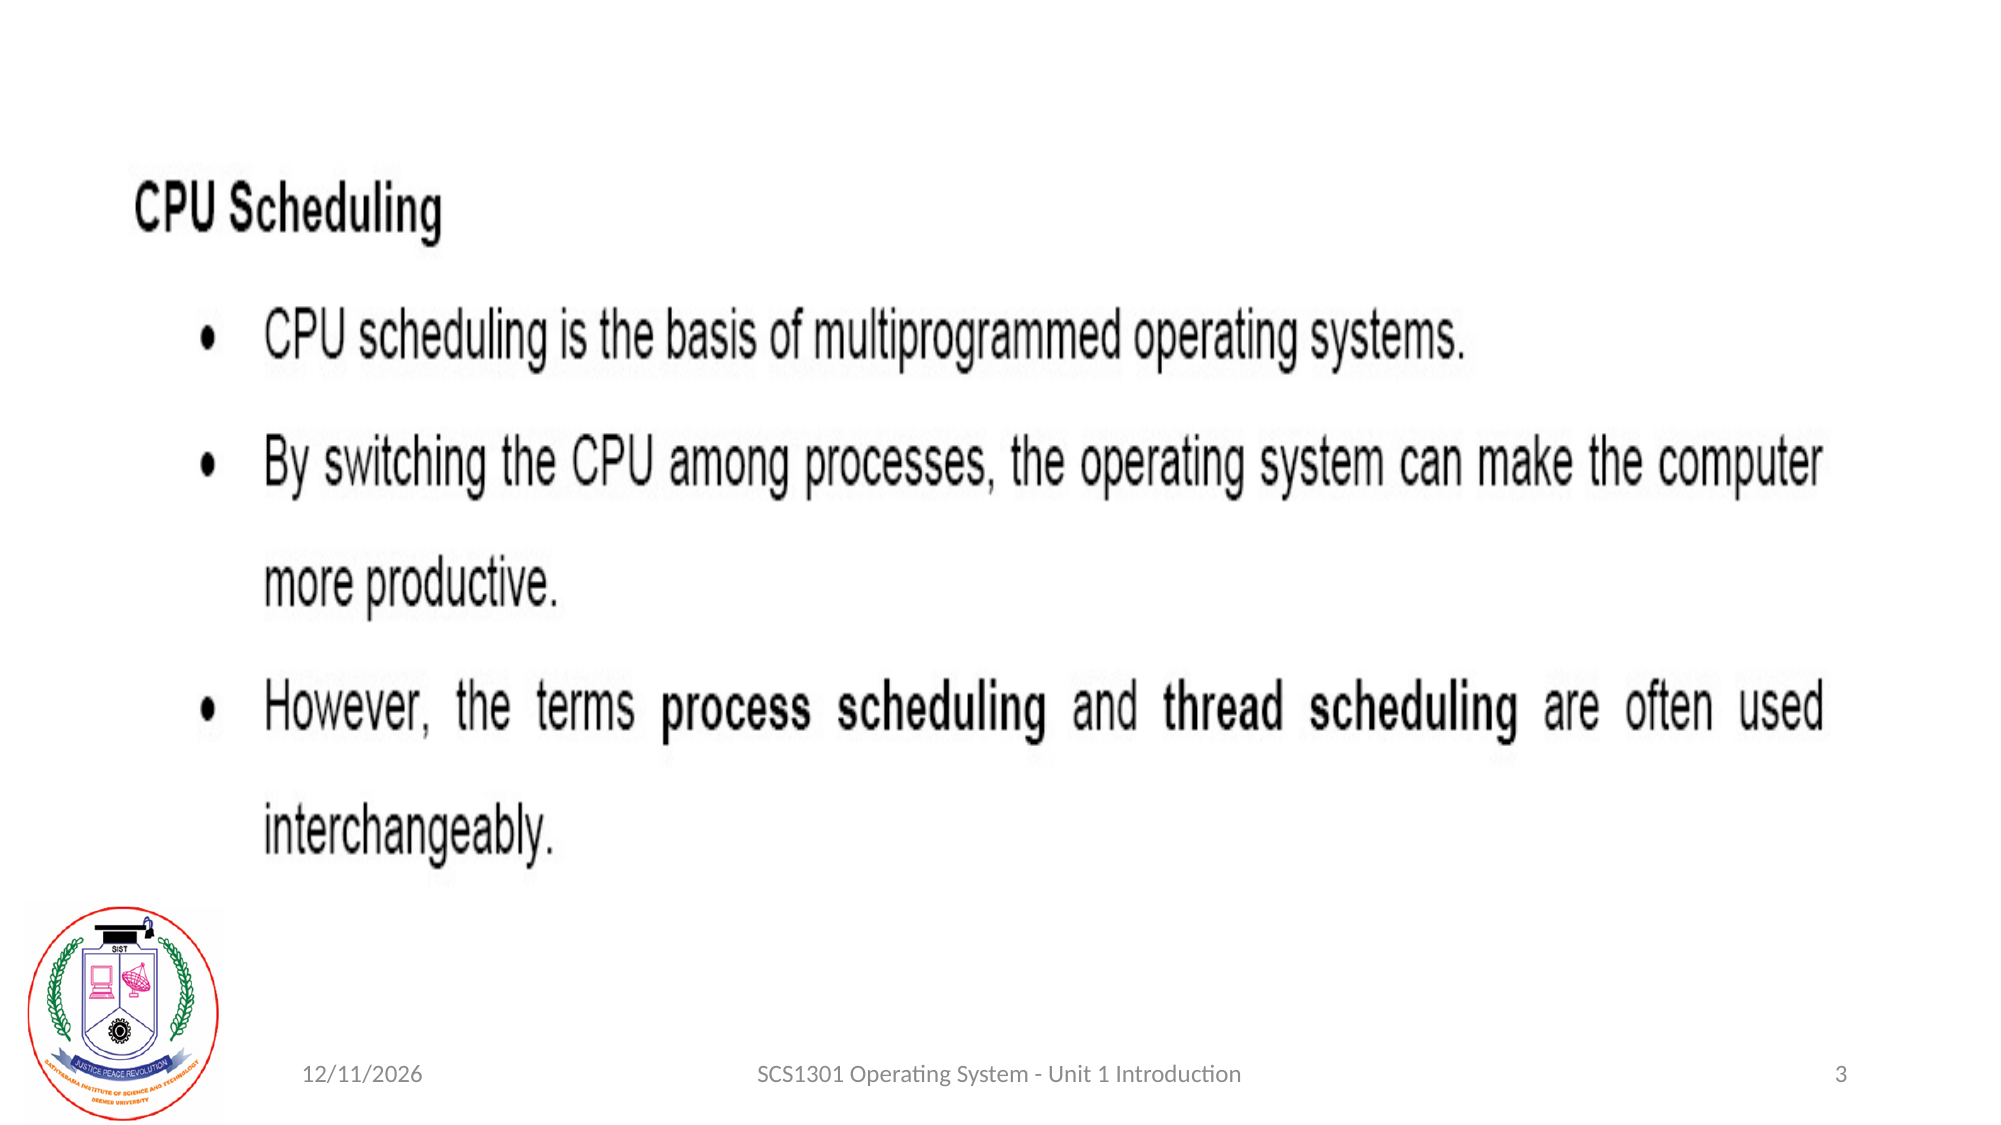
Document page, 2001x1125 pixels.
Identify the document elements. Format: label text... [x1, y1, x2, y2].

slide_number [137, 1042, 588, 1103]
footer SCS1301 Operating System - Unit 1 Introduction [662, 1042, 1338, 1103]
slide_number 3 [1412, 1042, 1863, 1103]
picture [24, 115, 1863, 1125]
